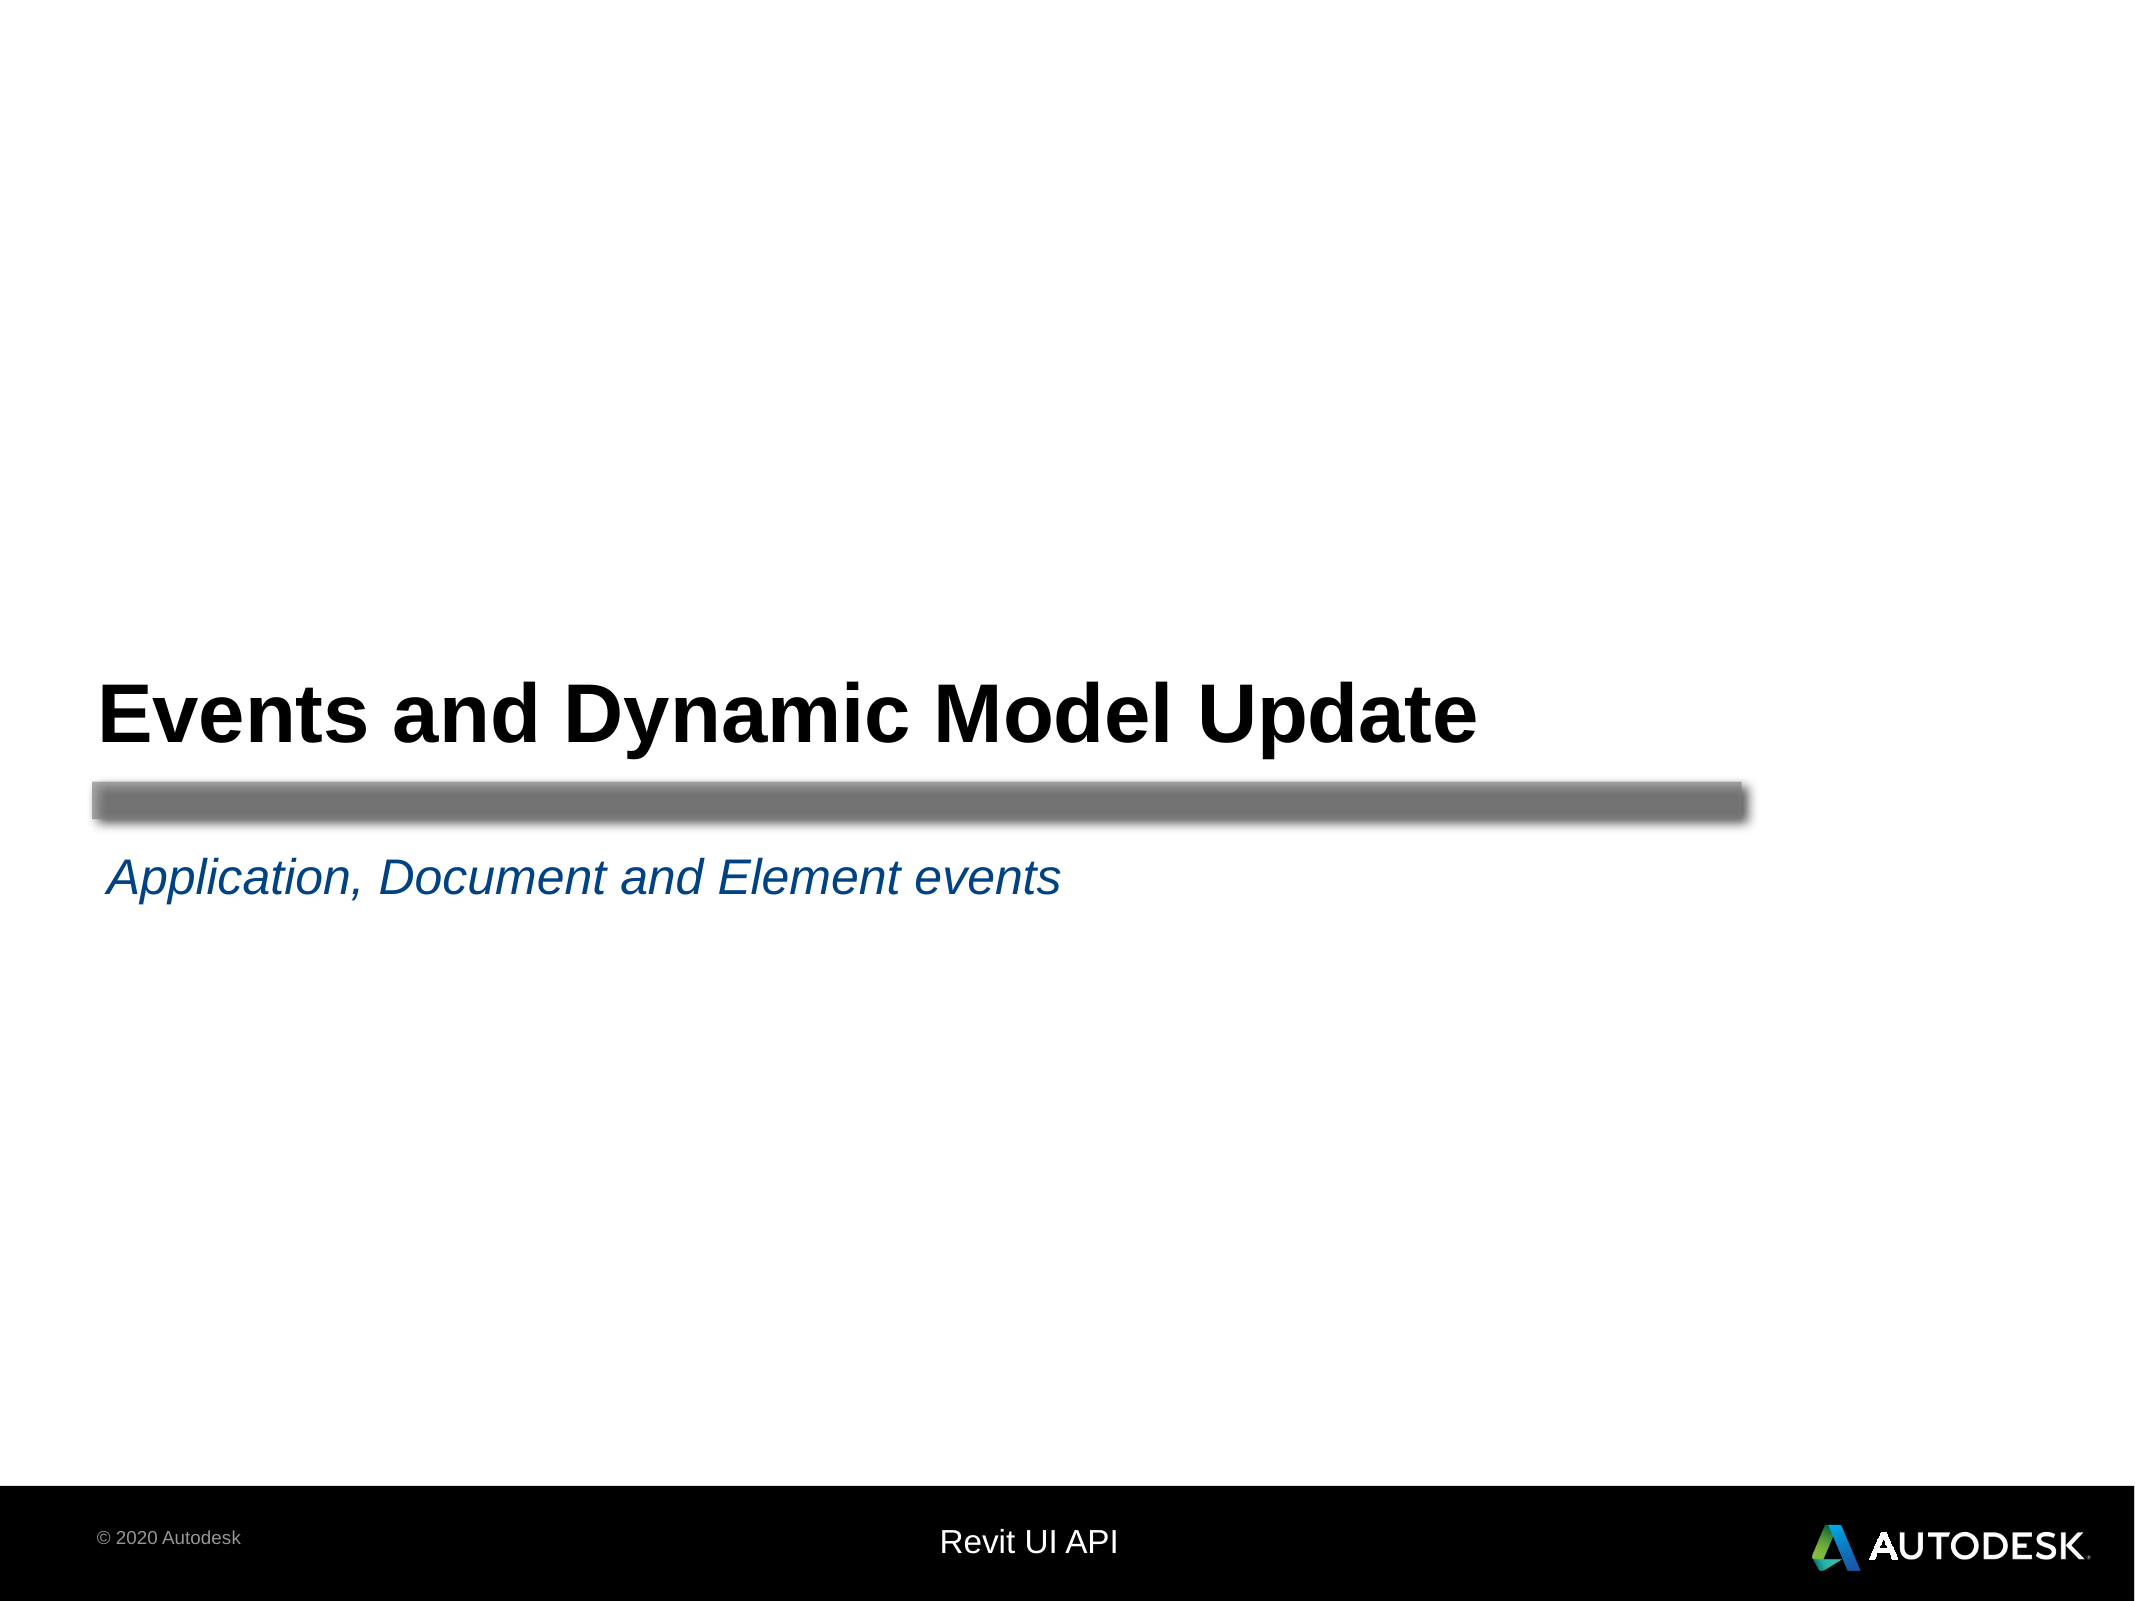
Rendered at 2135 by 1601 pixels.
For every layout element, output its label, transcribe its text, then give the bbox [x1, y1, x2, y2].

text_box Application, Document and Element events [92, 837, 1655, 1034]
picture [0, 1485, 2135, 1601]
title Events and Dynamic Model Update [96, 591, 2028, 826]
